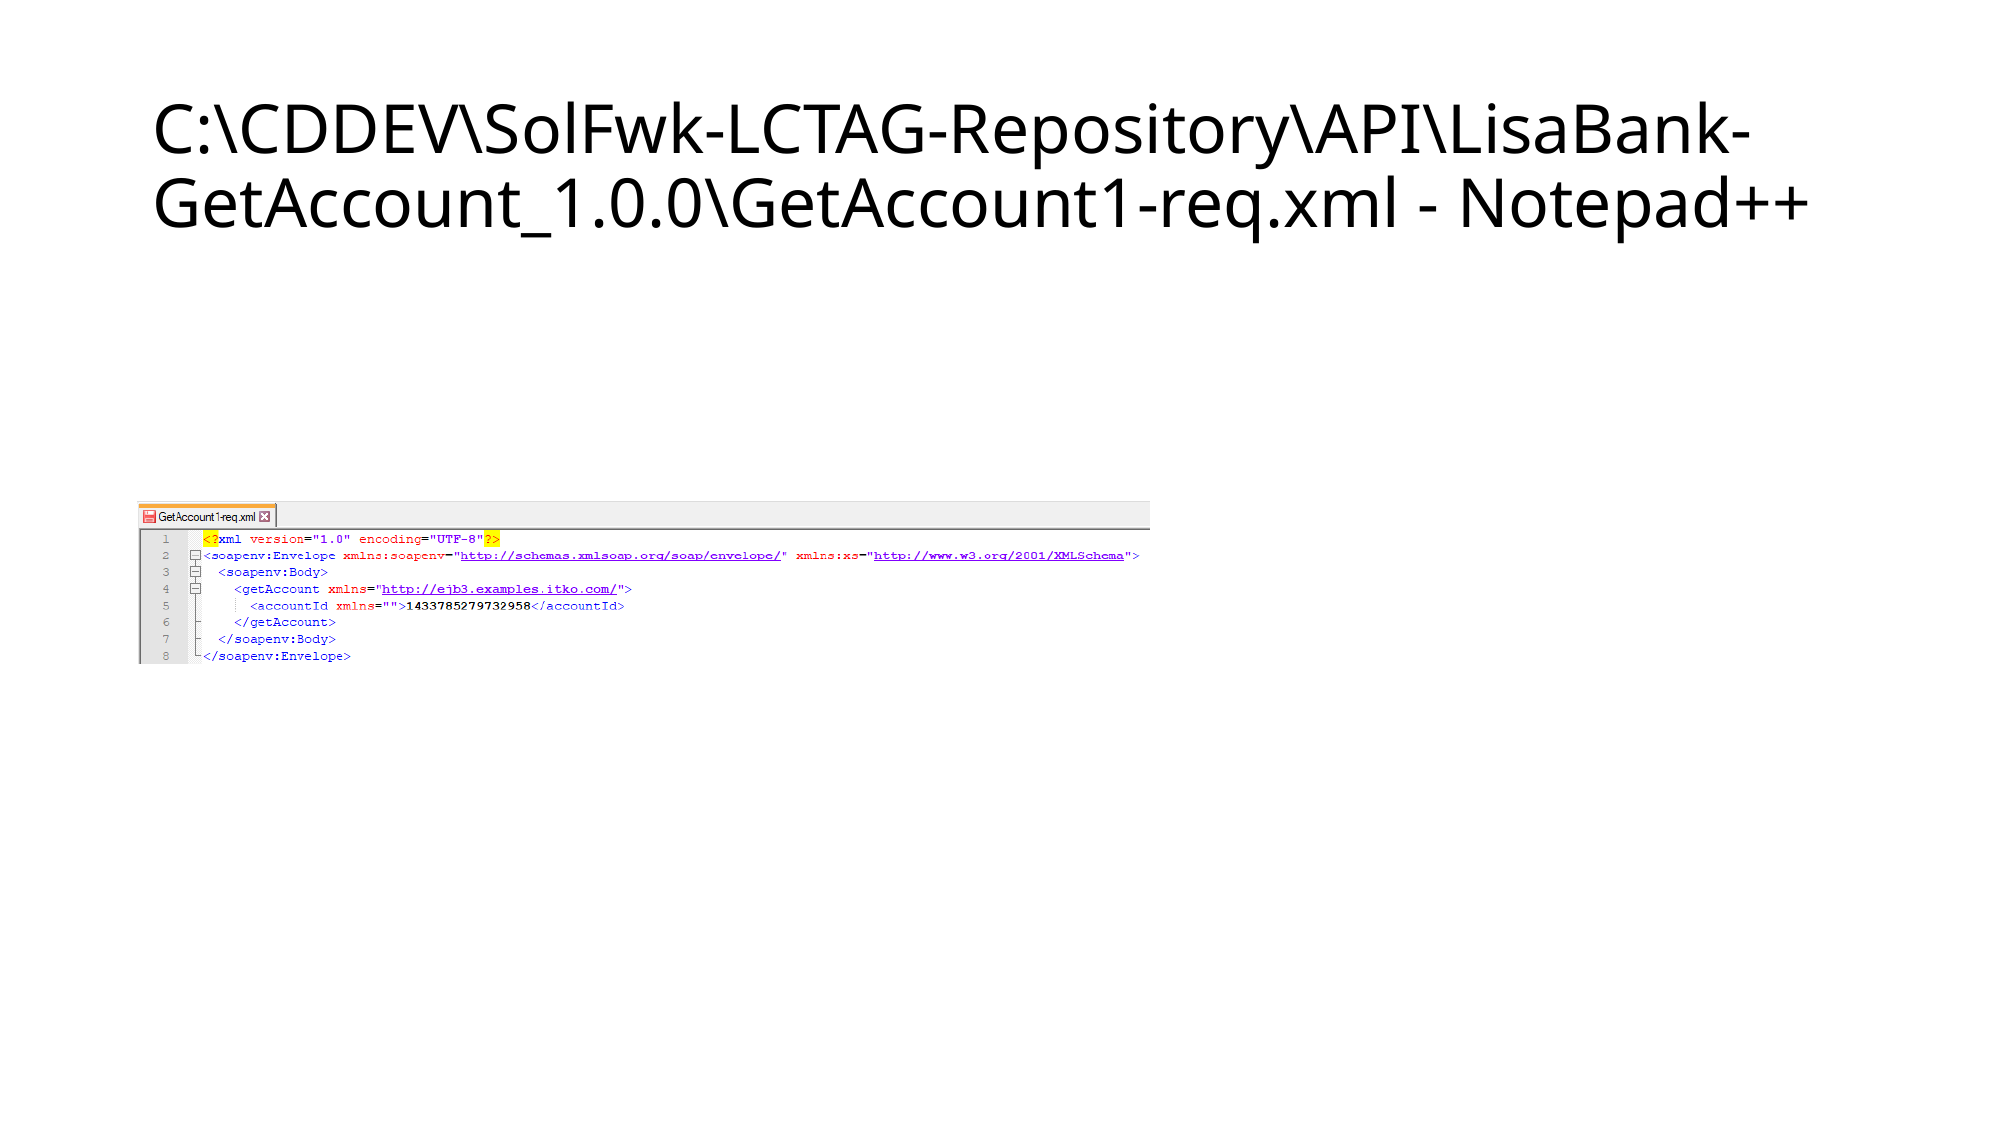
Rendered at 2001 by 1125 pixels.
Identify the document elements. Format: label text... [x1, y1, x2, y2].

picture [137, 501, 1150, 664]
title C:\CDDEV\SolFwk-LCTAG-Repository\API\LisaBank-GetAccount_1.0.0\GetAccount1-req.xml - Notepad++ [137, 59, 1863, 278]
